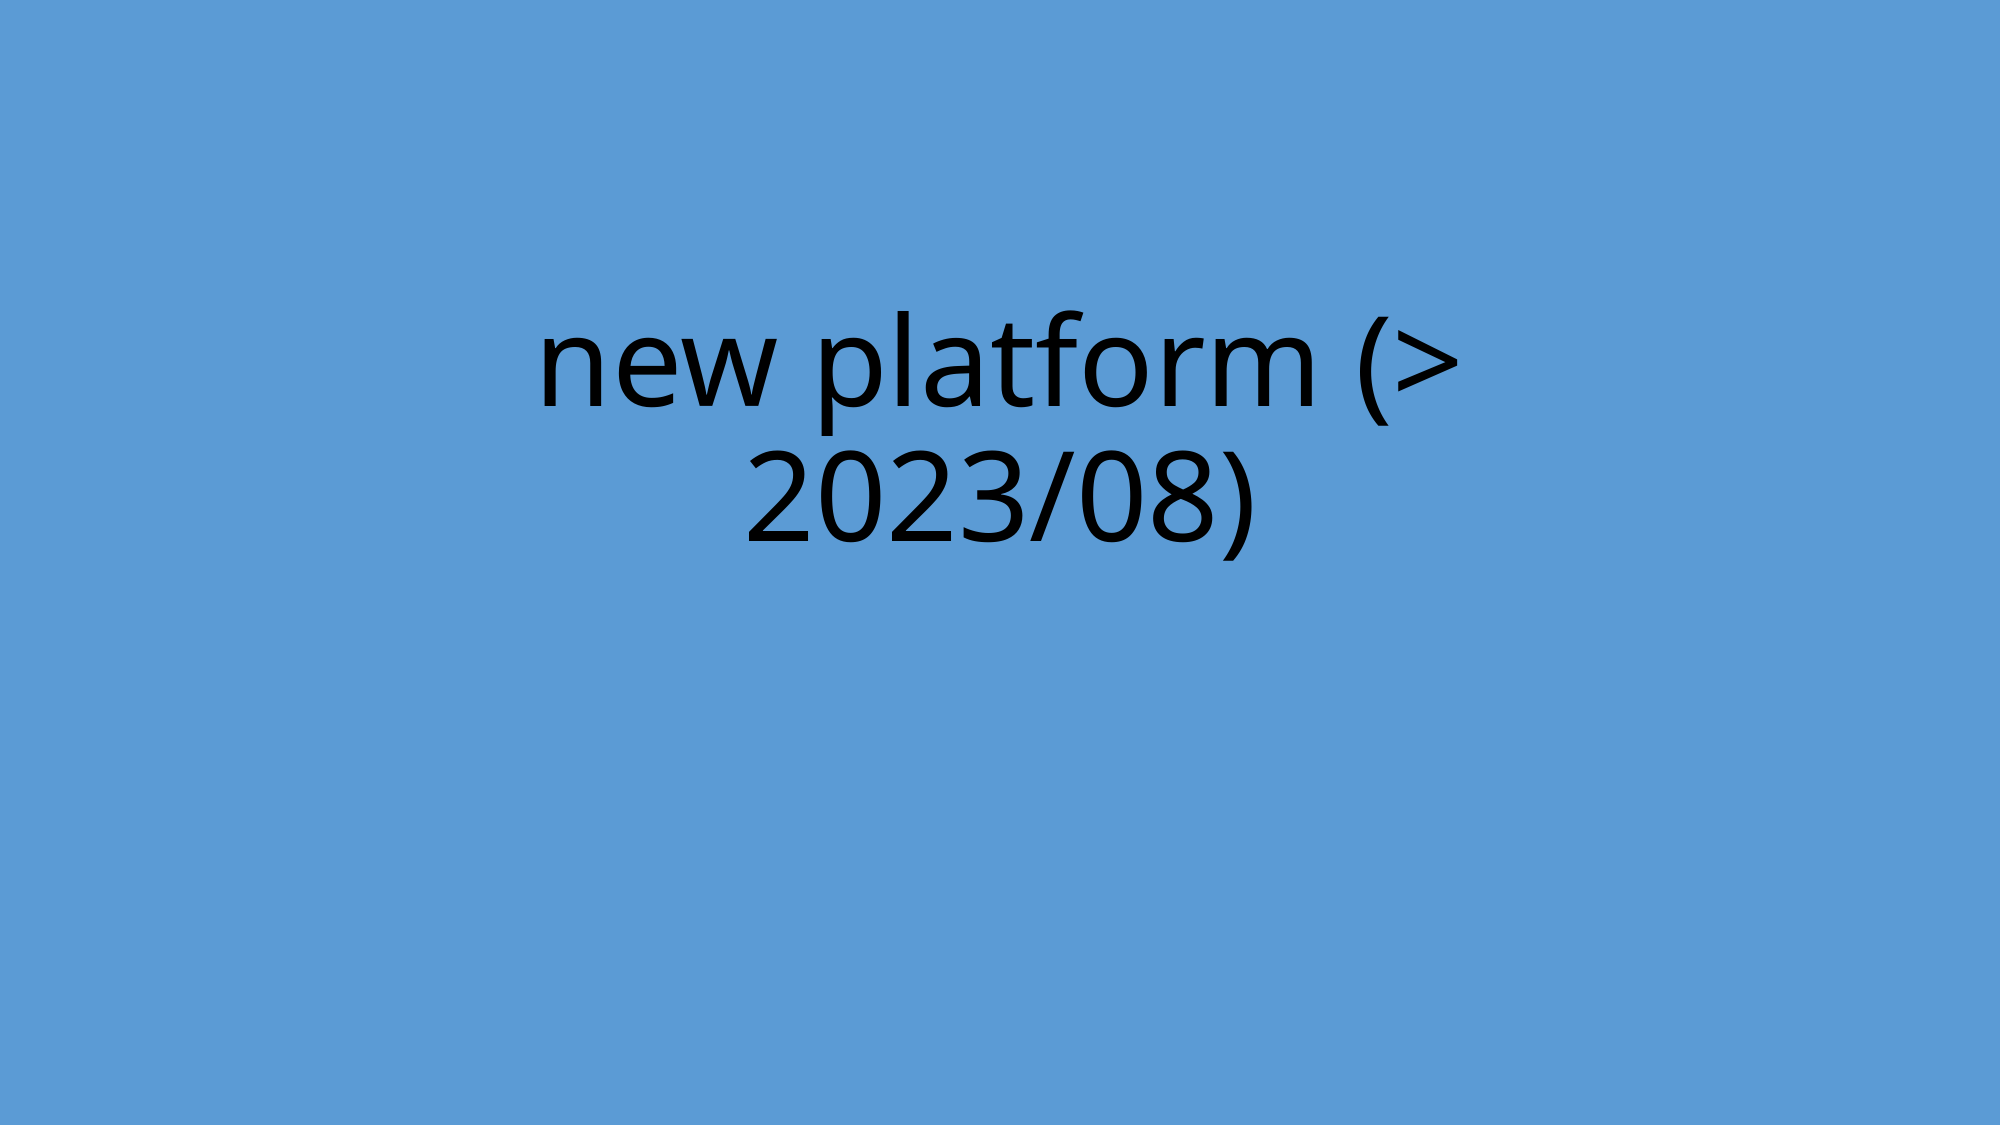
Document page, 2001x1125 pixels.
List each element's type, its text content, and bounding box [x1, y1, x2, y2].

title new platform (> 2023/08) [249, 184, 1750, 576]
